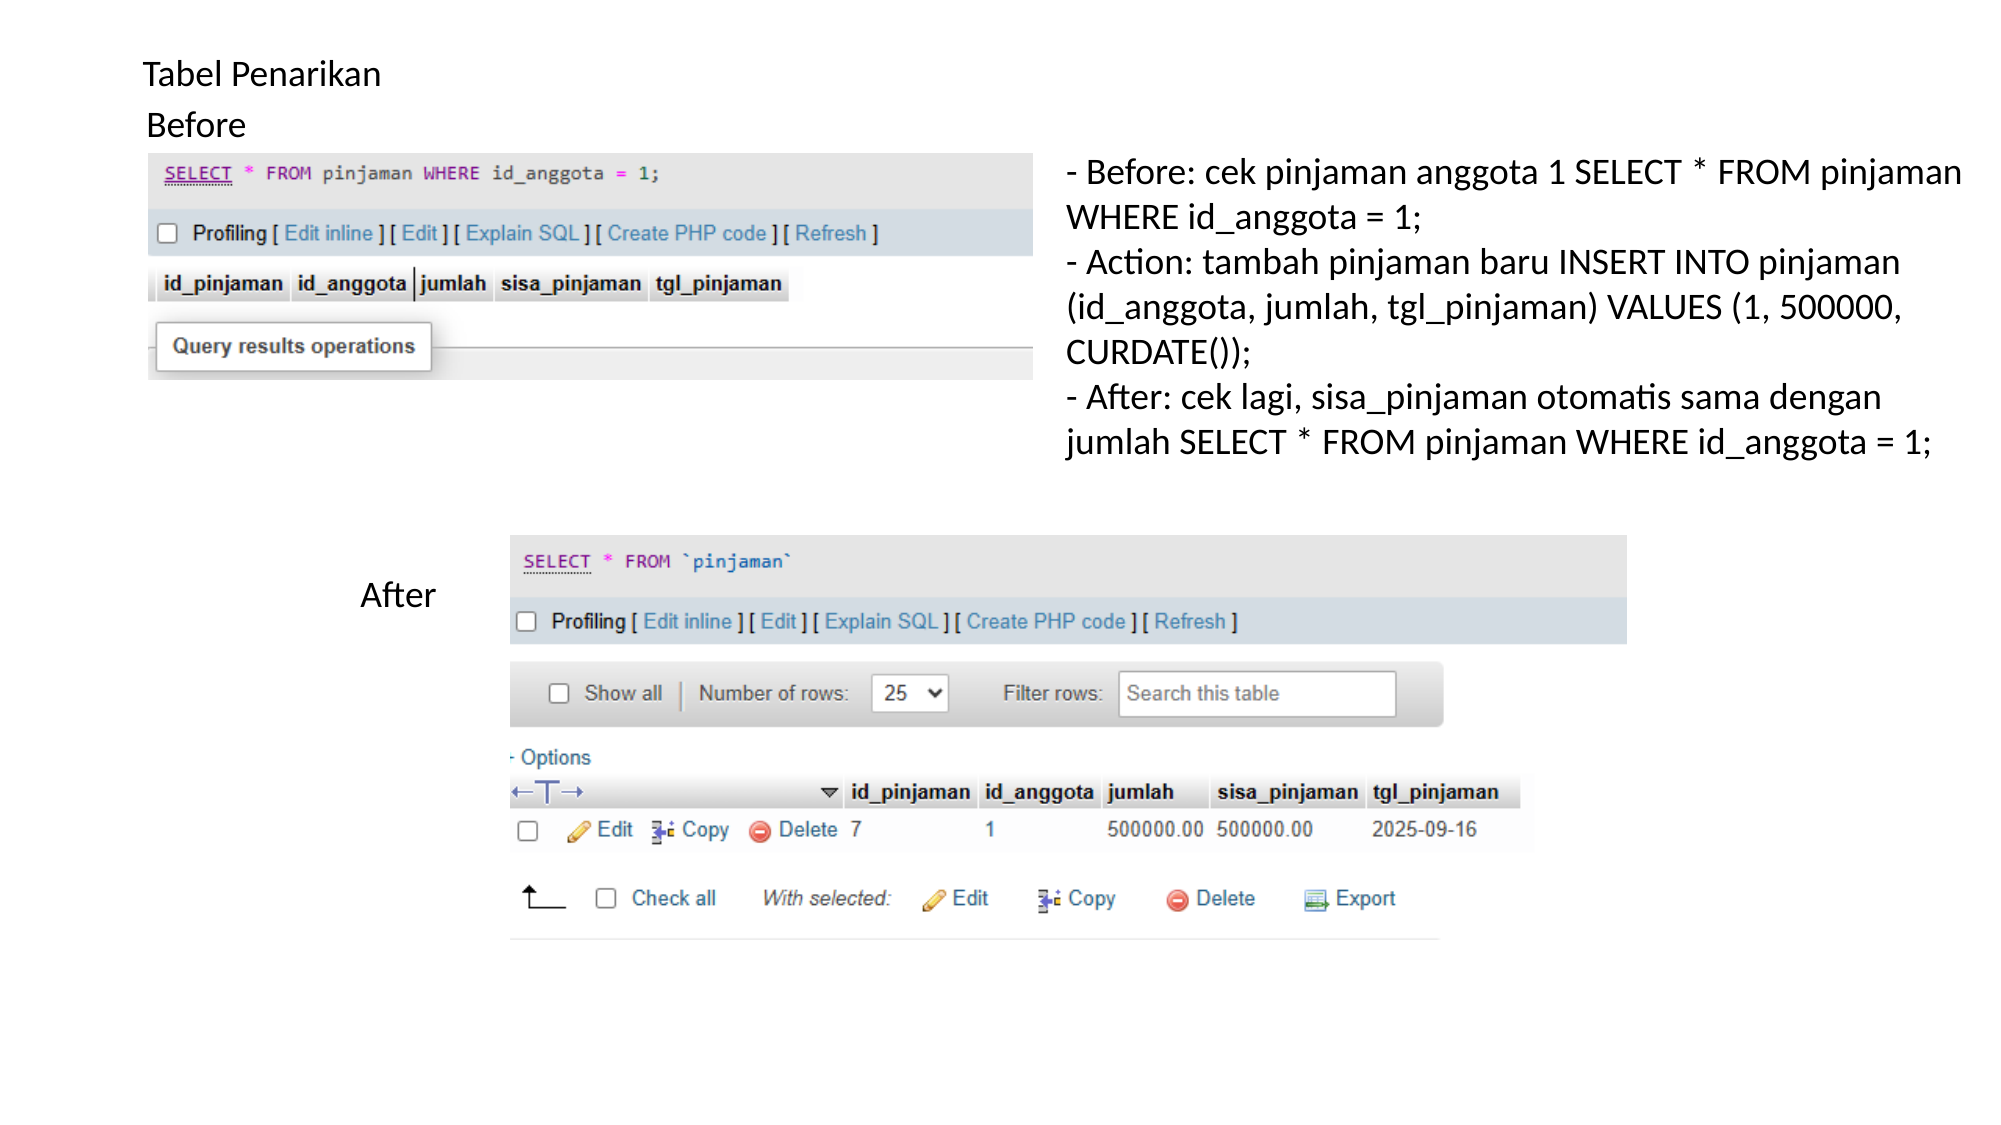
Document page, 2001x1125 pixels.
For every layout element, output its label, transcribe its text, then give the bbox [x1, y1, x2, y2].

text_box Before [131, 92, 262, 153]
text_box - Before: cek pinjaman anggota 1 SELECT * FROM pinjaman WHERE id_anggota = 1; - Action: tambah pinjaman baru INSERT INTO pinjaman (id_anggota, jumlah, tgl_pinjaman) VALUES (1, 500000, CURDATE()); - After: cek lagi, sisa_pinjaman otomatis sama dengan jumlah SELECT * FROM pinjaman WHERE id_anggota = 1; [1051, 139, 2000, 470]
text_box Tabel Penarikan [127, 41, 397, 102]
picture [148, 153, 1033, 380]
picture [510, 535, 1627, 940]
text_box After [345, 562, 452, 622]
